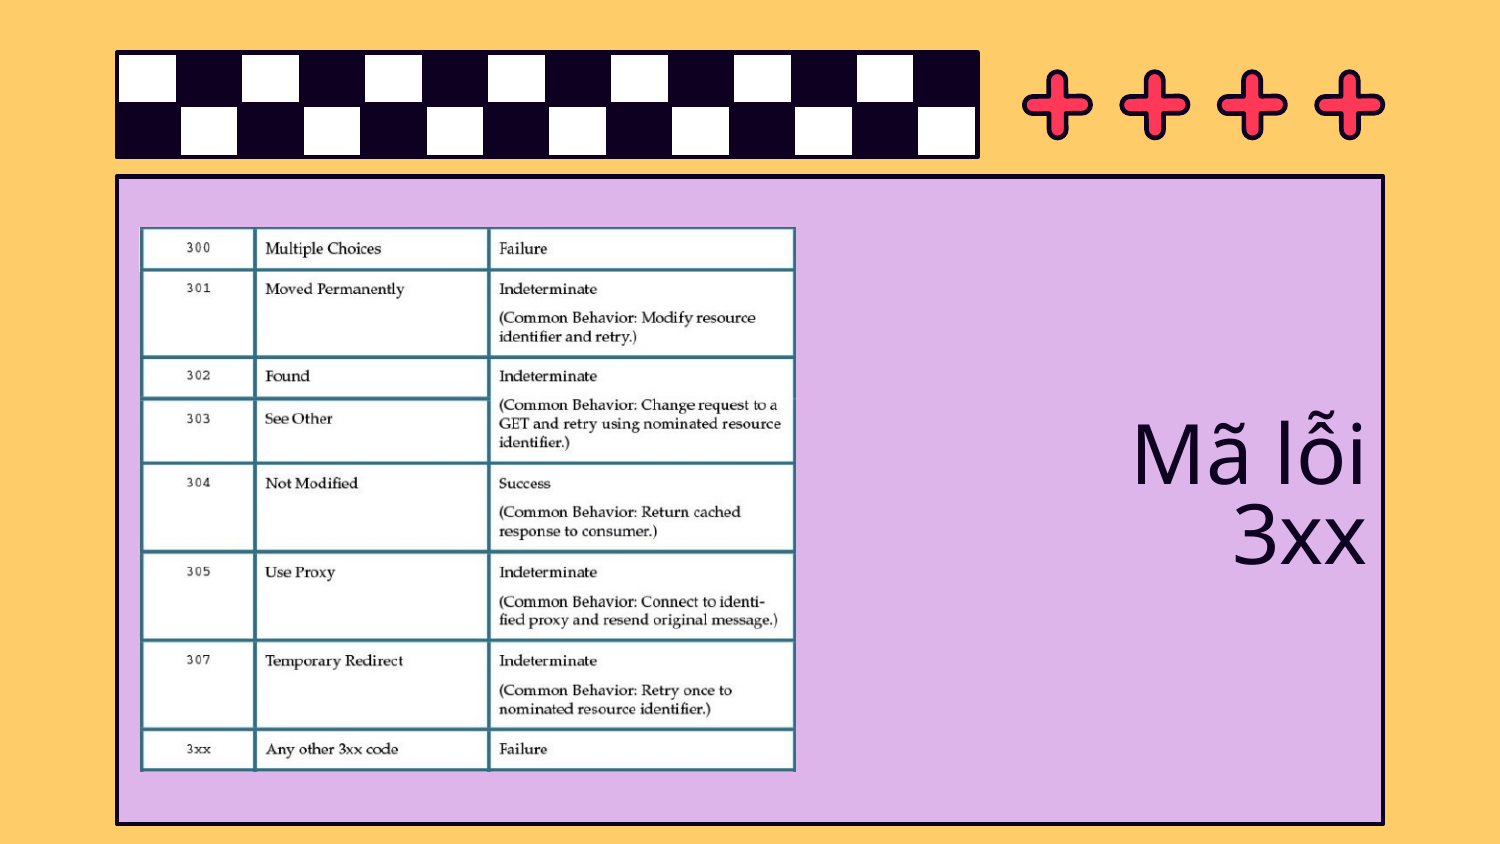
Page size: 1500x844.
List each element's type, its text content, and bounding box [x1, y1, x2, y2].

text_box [116, 52, 978, 158]
text_box [1316, 71, 1383, 138]
text_box [1024, 71, 1091, 138]
picture [138, 227, 796, 772]
text_box [1219, 71, 1286, 138]
title Mã lỗi 3xx [115, 174, 1385, 826]
text_box [1121, 71, 1189, 138]
